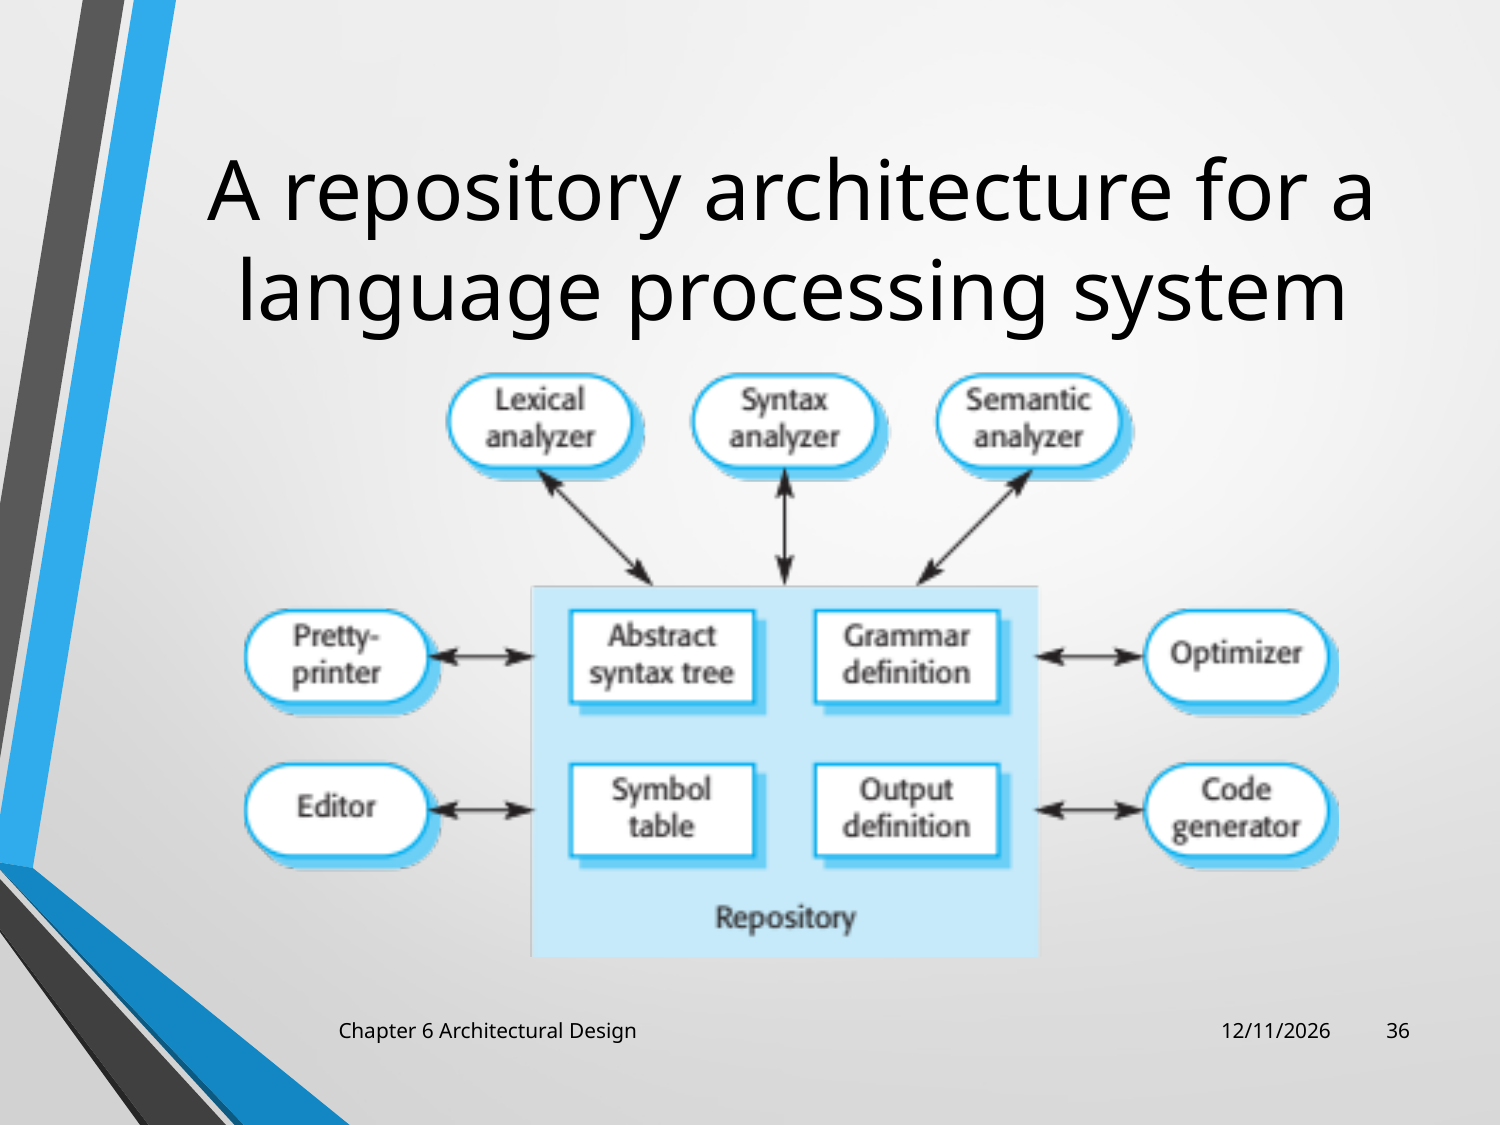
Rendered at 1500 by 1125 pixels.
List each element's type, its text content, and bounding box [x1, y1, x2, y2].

footer Chapter 6 Architectural Design [323, 1001, 1196, 1062]
title A repository architecture for a language processing system [161, 75, 1425, 400]
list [243, 362, 1340, 966]
slide_number 36 [1354, 1001, 1425, 1062]
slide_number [1204, 1001, 1346, 1062]
